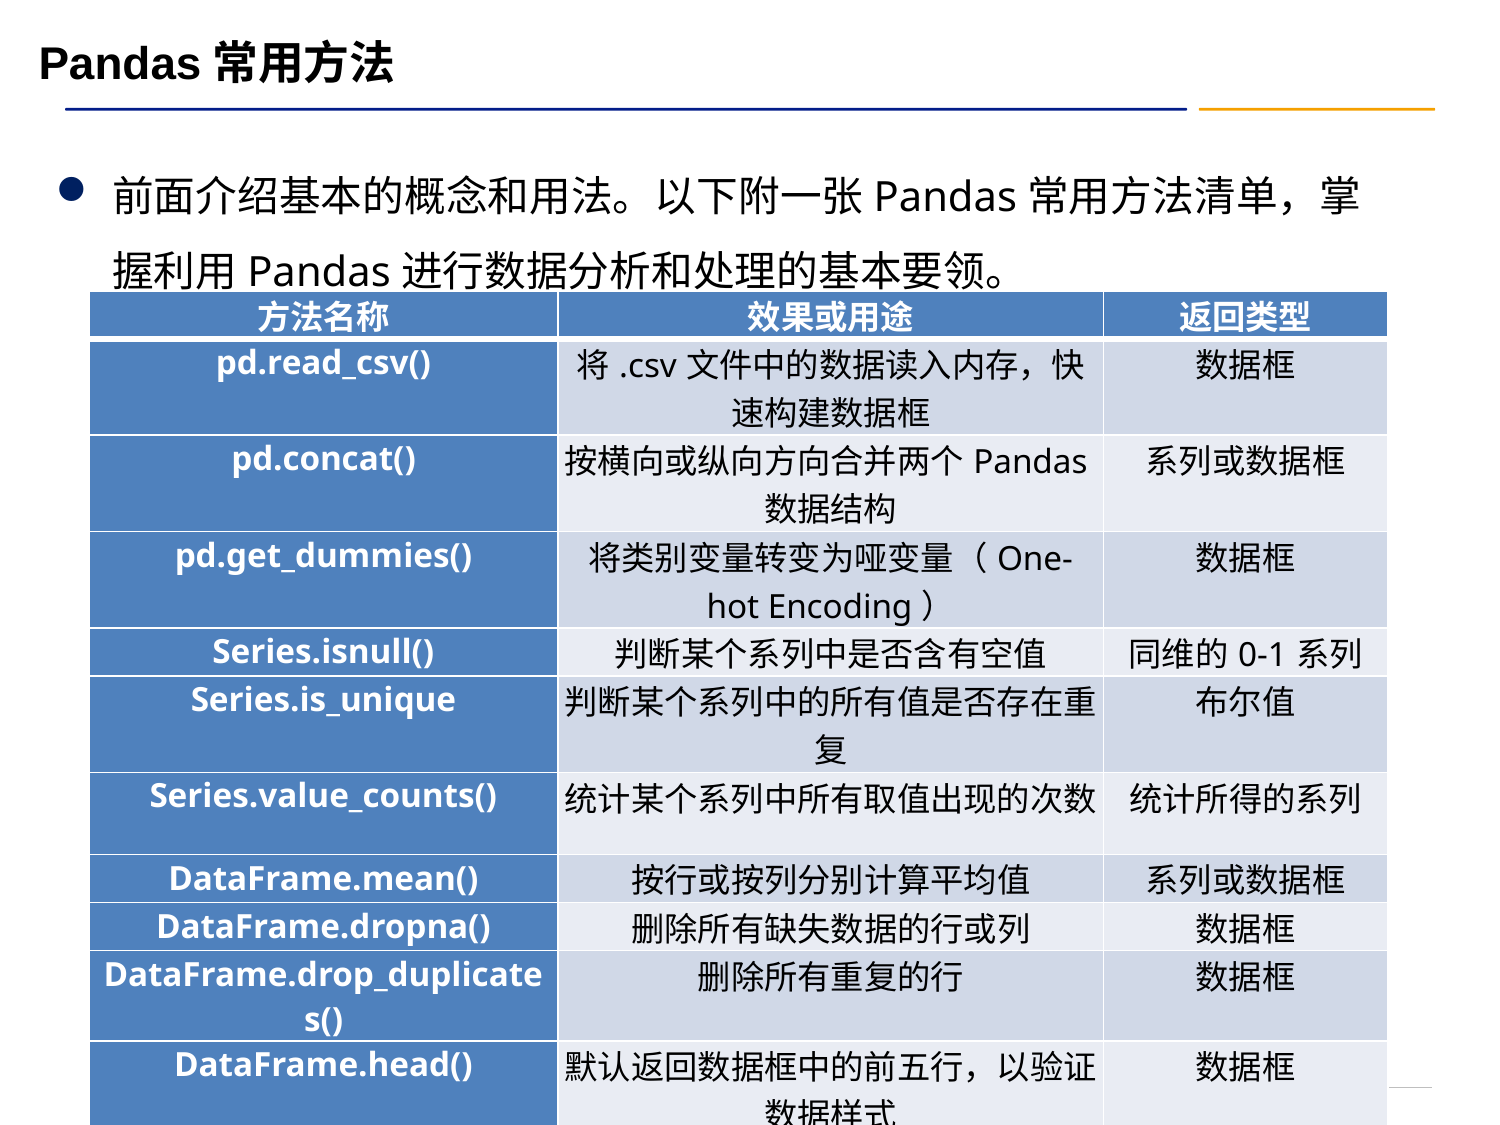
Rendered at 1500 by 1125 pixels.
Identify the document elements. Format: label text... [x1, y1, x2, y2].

table_header 返回类型 [1104, 302, 1387, 336]
title Pandas常用方法 [23, 25, 1388, 97]
table_cell pd.concat() [90, 436, 557, 531]
table_cell 布尔值 [1104, 677, 1387, 772]
table_cell 数据框 [1104, 903, 1387, 950]
table_cell 判断某个系列中的所有值是否存在重复 [559, 677, 1103, 772]
table_cell 同维的0-1系列 [1104, 629, 1387, 675]
table_cell 数据框 [1104, 532, 1387, 627]
table_header 方法名称 [90, 302, 557, 336]
table_cell Series.value_counts() [90, 773, 557, 854]
table_cell Series.isnull() [90, 629, 557, 675]
table_cell 数据框 [1104, 951, 1387, 1040]
table_cell 默认返回数据框中的前五行，以验证数据样式 [559, 1042, 1103, 1125]
table_cell 数据框 [1104, 342, 1387, 434]
table_cell DataFrame.dropna() [90, 903, 557, 950]
table_cell 删除所有缺失数据的行或列 [559, 903, 1103, 950]
text_box 前面介绍基本的概念和用法。以下附一张Pandas常用方法清单，掌握利用Pandas进行数据分析和处理的基本要领。 [41, 137, 1412, 302]
table_cell 将.csv文件中的数据读入内存，快速构建数据框 [559, 342, 1103, 434]
table_cell DataFrame.drop_duplicates() [90, 951, 557, 1040]
table_cell 数据框 [1104, 1042, 1387, 1125]
table_cell DataFrame.mean() [90, 855, 557, 902]
table_cell pd.get_dummies() [90, 532, 557, 627]
table_cell DataFrame.head() [90, 1042, 557, 1125]
table_cell 系列或数据框 [1104, 436, 1387, 531]
table_cell pd.read_csv() [90, 342, 557, 434]
table_cell 将类别变量转变为哑变量（One-hot Encoding） [559, 532, 1103, 627]
table_cell 统计所得的系列 [1104, 773, 1387, 854]
table_cell Series.is_unique [90, 677, 557, 772]
table_cell 按行或按列分别计算平均值 [559, 855, 1103, 902]
table_cell 按横向或纵向方向合并两个Pandas数据结构 [559, 436, 1103, 531]
table_cell 判断某个系列中是否含有空值 [559, 629, 1103, 675]
table_cell 删除所有重复的行 [559, 951, 1103, 1040]
table_header 效果或用途 [559, 302, 1103, 336]
table_cell 系列或数据框 [1104, 855, 1387, 902]
table_cell 统计某个系列中所有取值出现的次数 [559, 773, 1103, 854]
